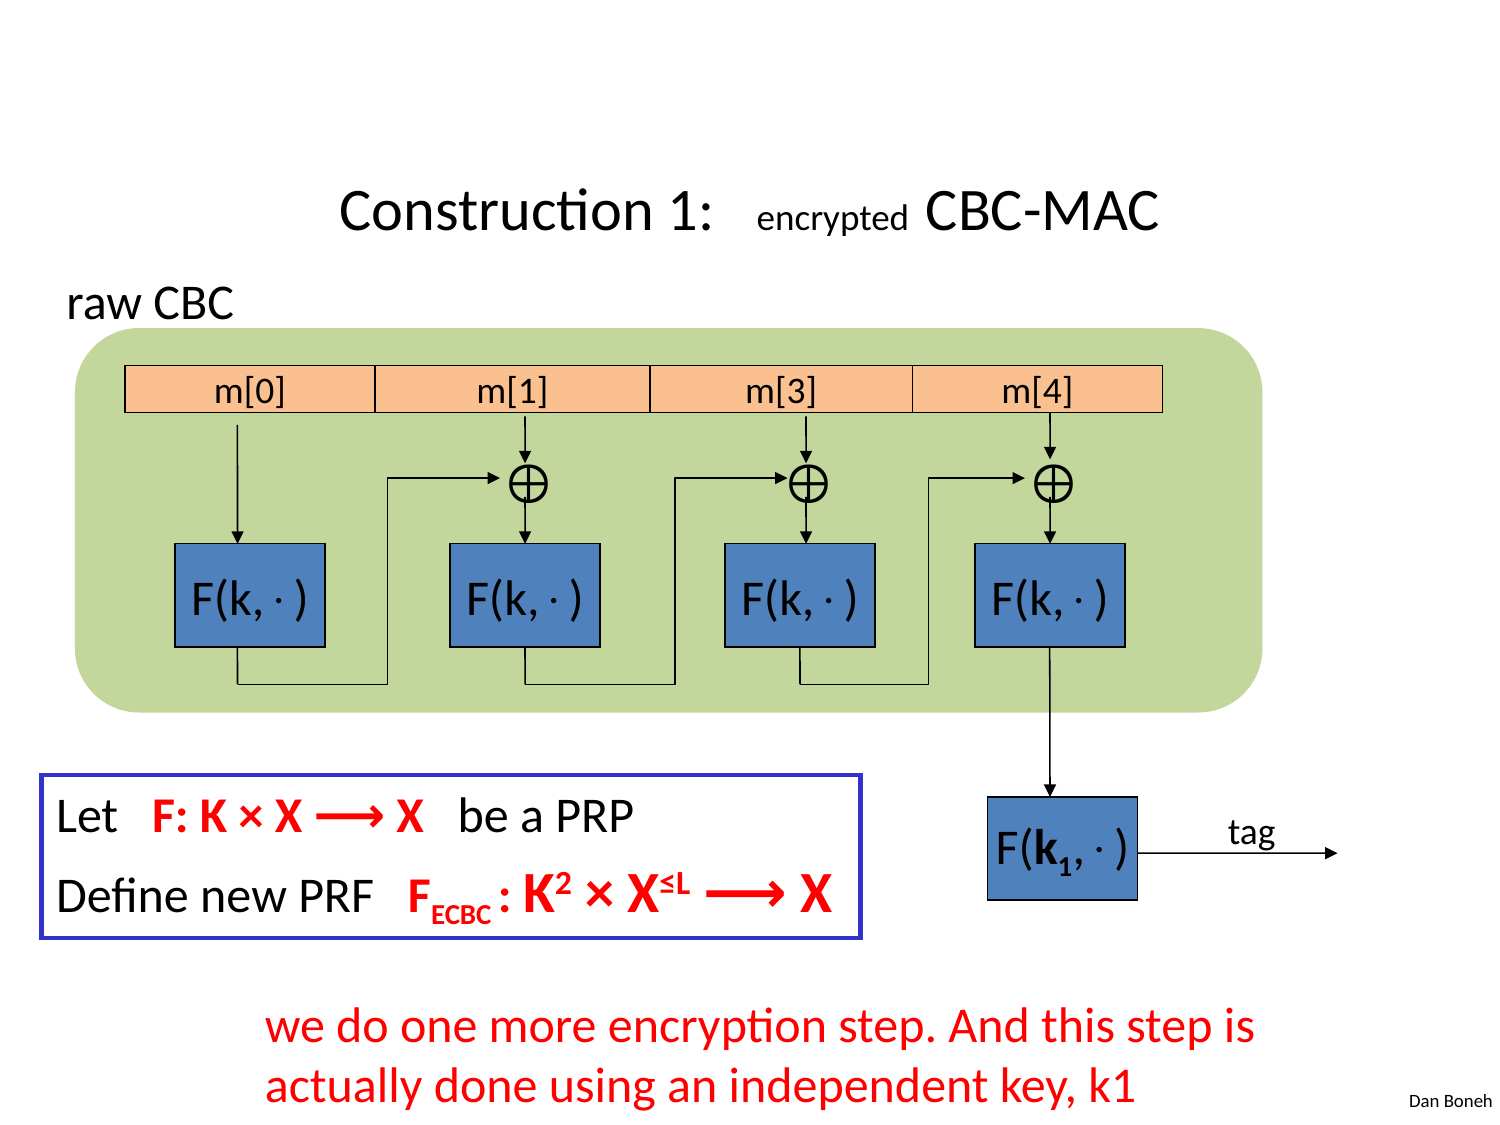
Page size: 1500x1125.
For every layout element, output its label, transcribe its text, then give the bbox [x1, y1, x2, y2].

text_box we do one more encryption step. And this step is actually done using an independent key, k1 [249, 985, 1305, 1121]
text_box [1043, 721, 1057, 796]
text_box [1291, 846, 1338, 860]
text_box tag [1213, 799, 1291, 860]
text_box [49, 261, 1263, 713]
text_box F(k1,) [987, 796, 1138, 900]
text_box Let F: K × X ⟶ X be a PRP Define new PRF FECBC : K2 × X≤L ⟶ X [41, 774, 861, 938]
title Construction 1: encrypted CBC-MAC [75, 149, 1425, 254]
